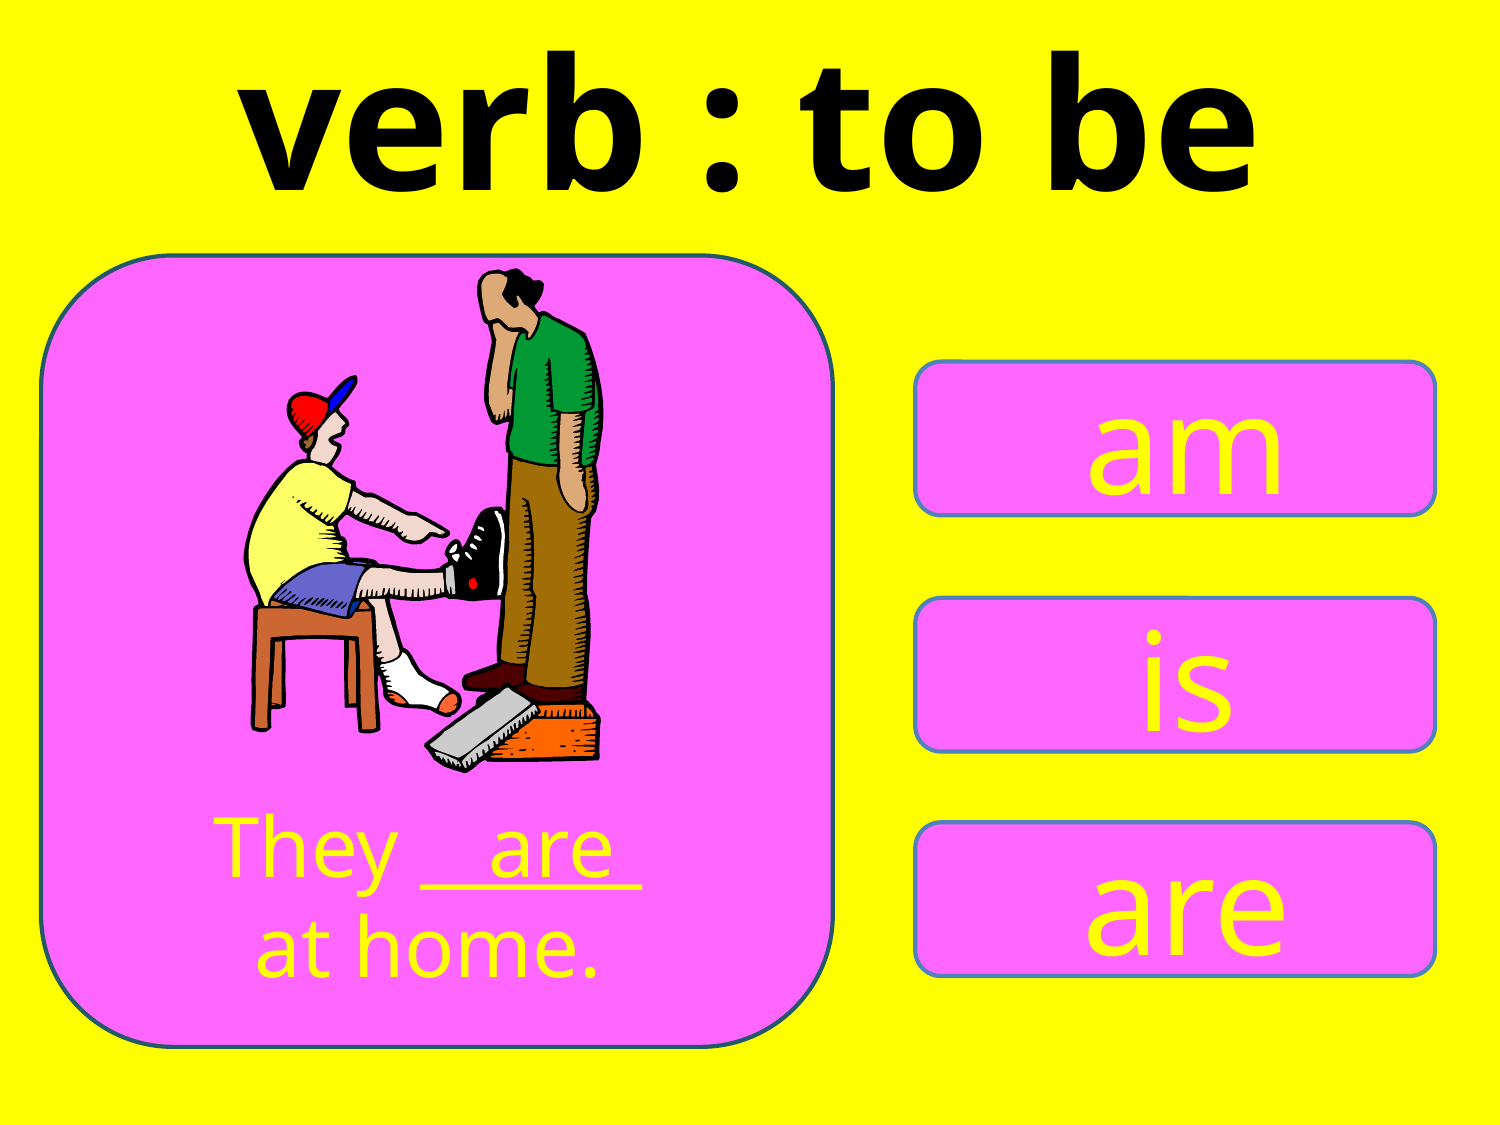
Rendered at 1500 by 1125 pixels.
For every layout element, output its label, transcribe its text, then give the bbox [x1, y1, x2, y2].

text_box [1388, 359, 1438, 518]
text_box They ______ at home. [0, 786, 857, 1002]
text_box [913, 820, 986, 979]
text_box [913, 359, 986, 518]
text_box [1388, 595, 1438, 754]
text_box [71, 1002, 803, 1049]
text_box [913, 595, 986, 754]
text_box is [986, 586, 1388, 766]
text_box am [986, 350, 1388, 530]
picture [241, 266, 609, 774]
text_box are [986, 810, 1388, 991]
text_box verb : to be [222, 0, 1277, 235]
text_box are [395, 786, 709, 902]
text_box [1388, 820, 1438, 979]
text_box [38, 253, 835, 786]
